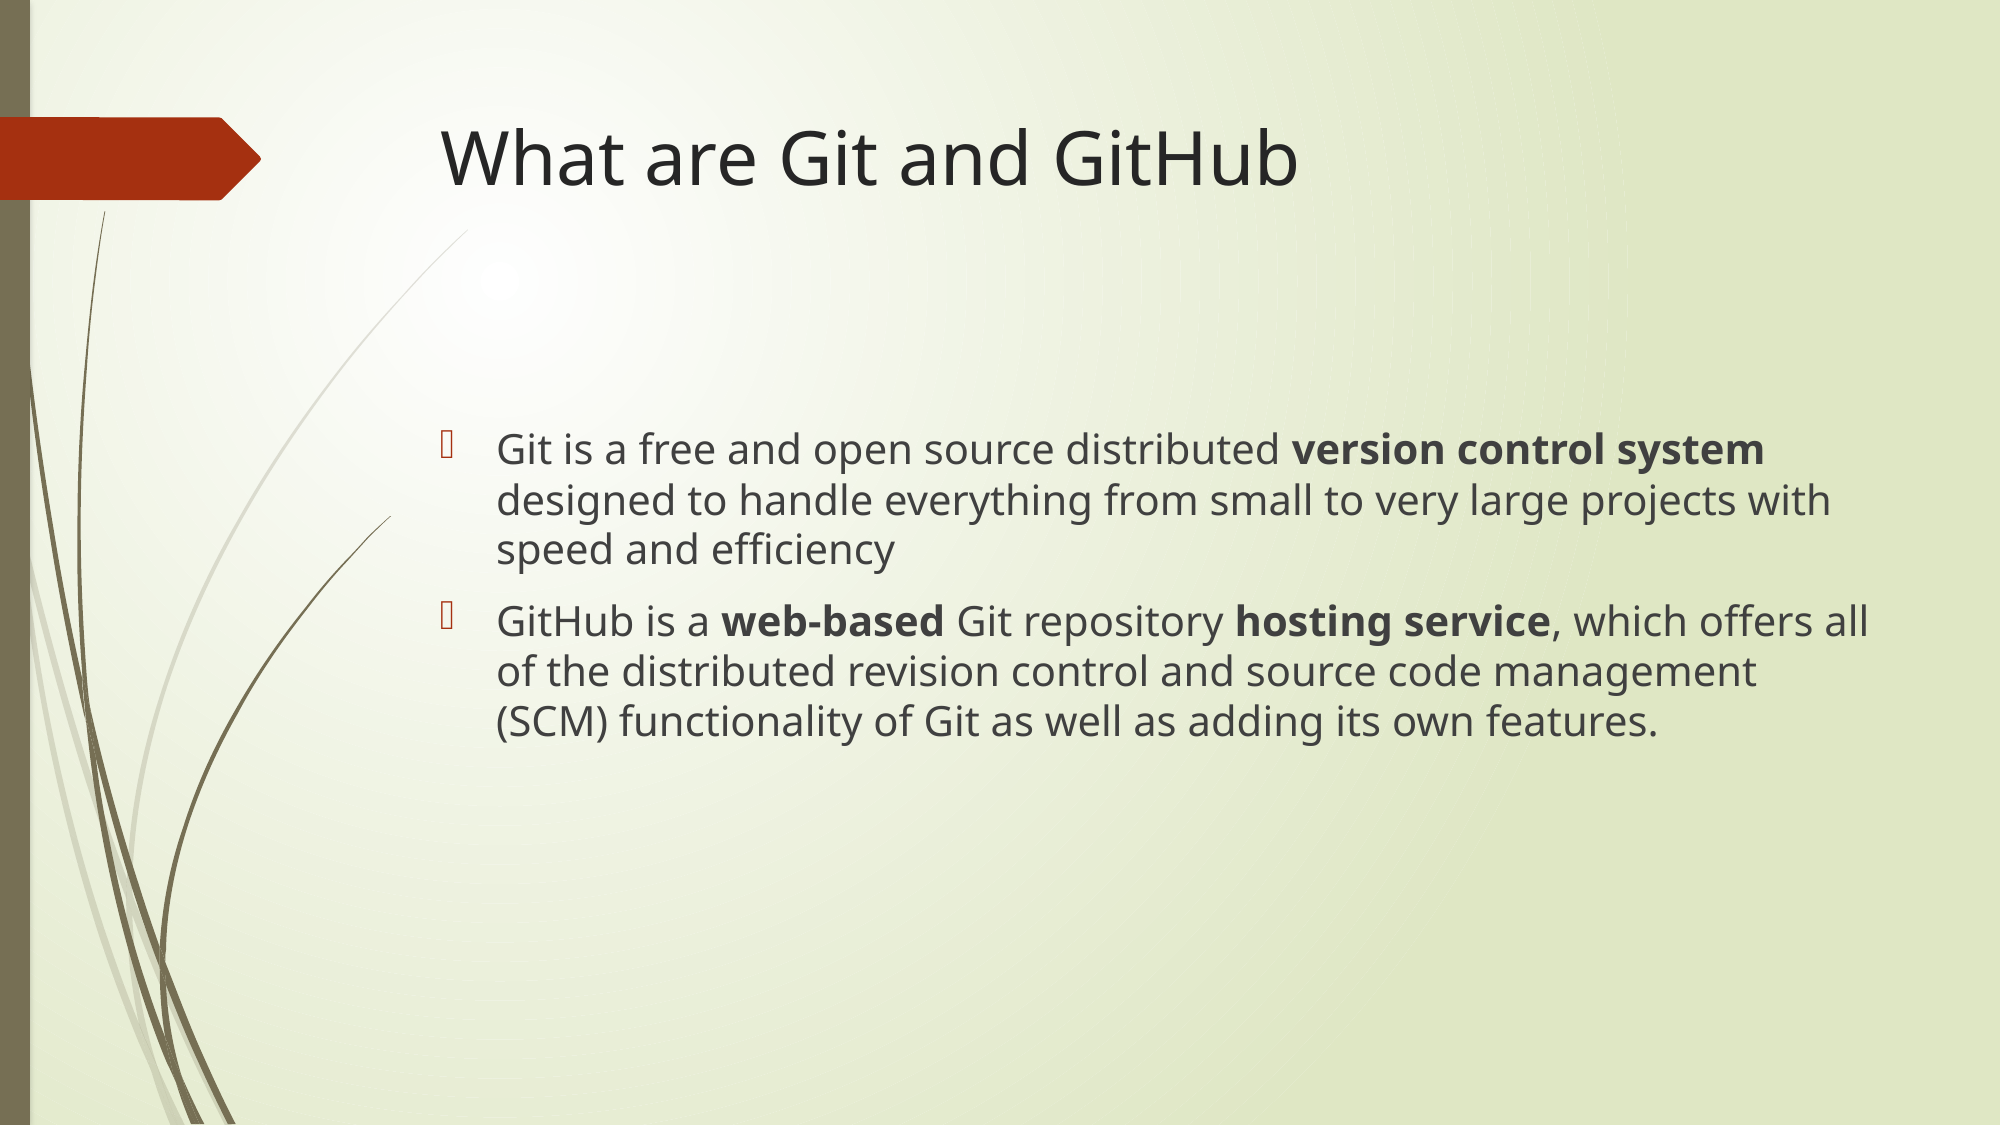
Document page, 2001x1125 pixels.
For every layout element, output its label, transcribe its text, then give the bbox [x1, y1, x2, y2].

title What are Git and GitHub [425, 102, 1888, 313]
list Git is a free and open source distributed version control system designed to handle everything from small to very large projects with speed and efficiency GitHub is a web-based Git repository hosting service, which offers all of the distributed revision control and source code management (SCM) functionality of Git as well as adding its own features. [424, 350, 1888, 970]
